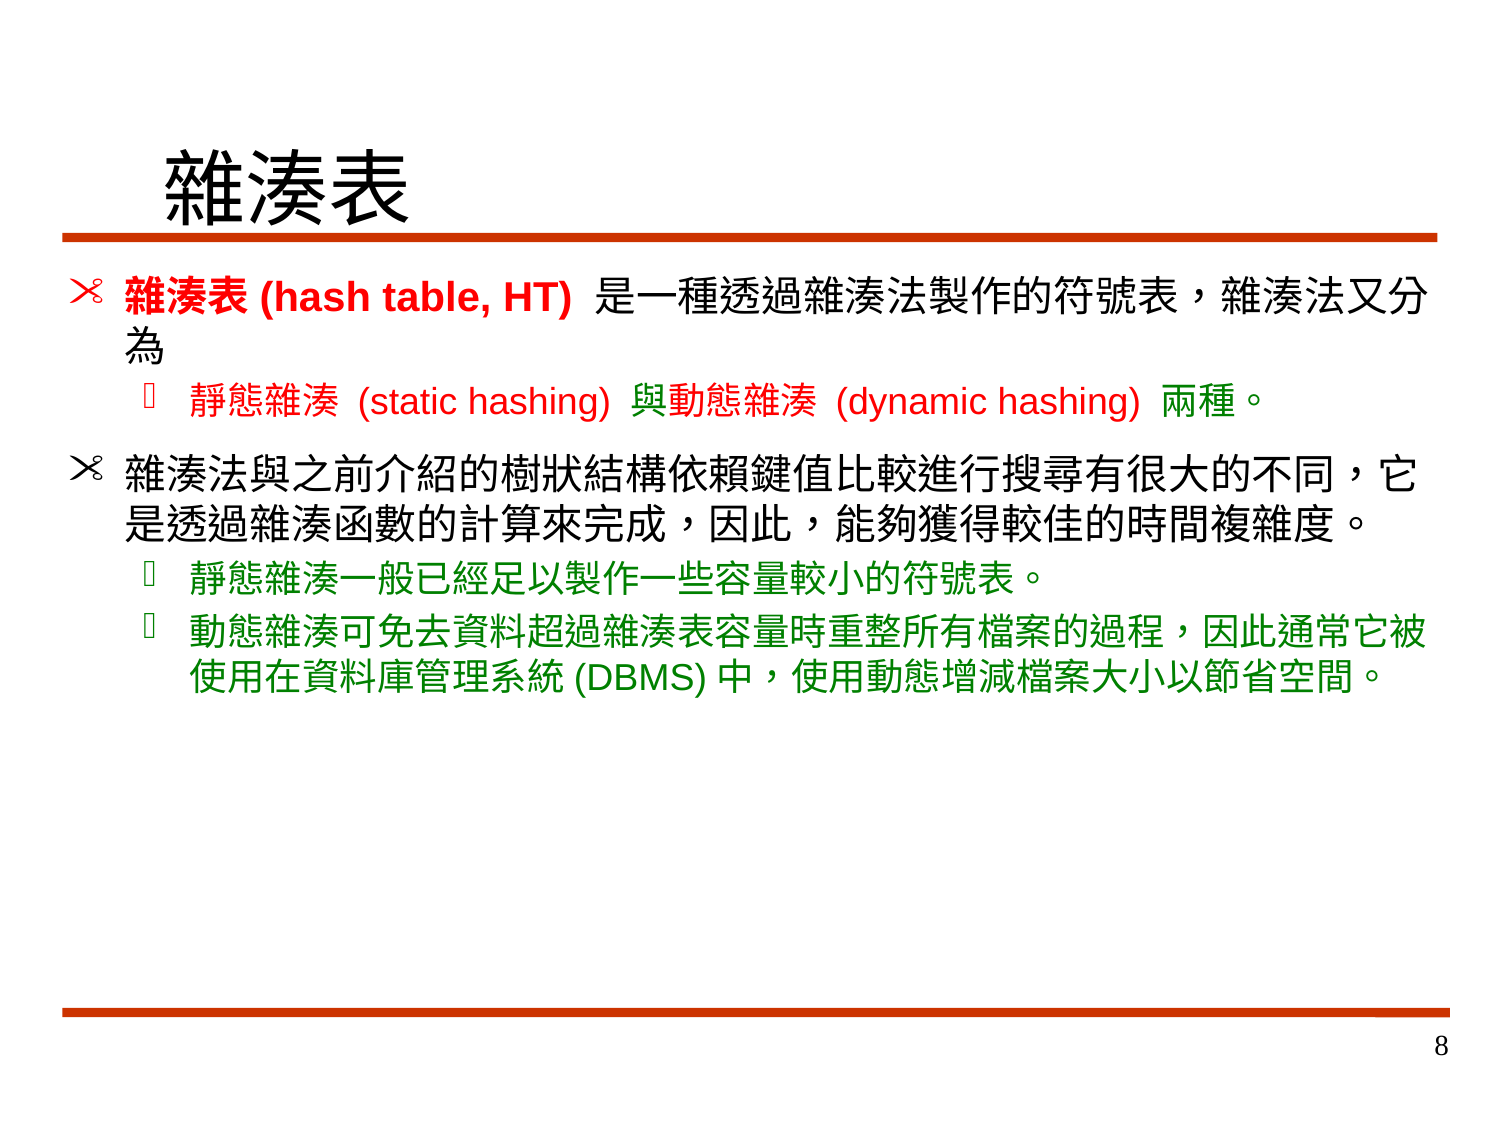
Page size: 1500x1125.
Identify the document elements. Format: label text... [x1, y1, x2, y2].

list 雜湊表(hash table, HT) 是一種透過雜湊法製作的符號表，雜湊法又分為 靜態雜湊 (static hashing) 與動態雜湊 (dynamic hashing) 兩種。 雜湊法與之前介紹的樹狀結構依賴鍵值比較進行搜尋有很大的不同，它是透過雜湊函數的計算來完成，因此，能夠獲得較佳的時間複雜度。 靜態雜湊一般已經足以製作一些容量較小的符號表。 動態雜湊可免去資料超過雜湊表容量時重整所有檔案的過程，因此通常它被使用在資料庫管理系統(DBMS)中，使用動態增減檔案大小以節省空間。 [52, 262, 1471, 988]
title 雜湊表 [147, 117, 1286, 256]
slide_number 8 [1151, 1018, 1465, 1095]
